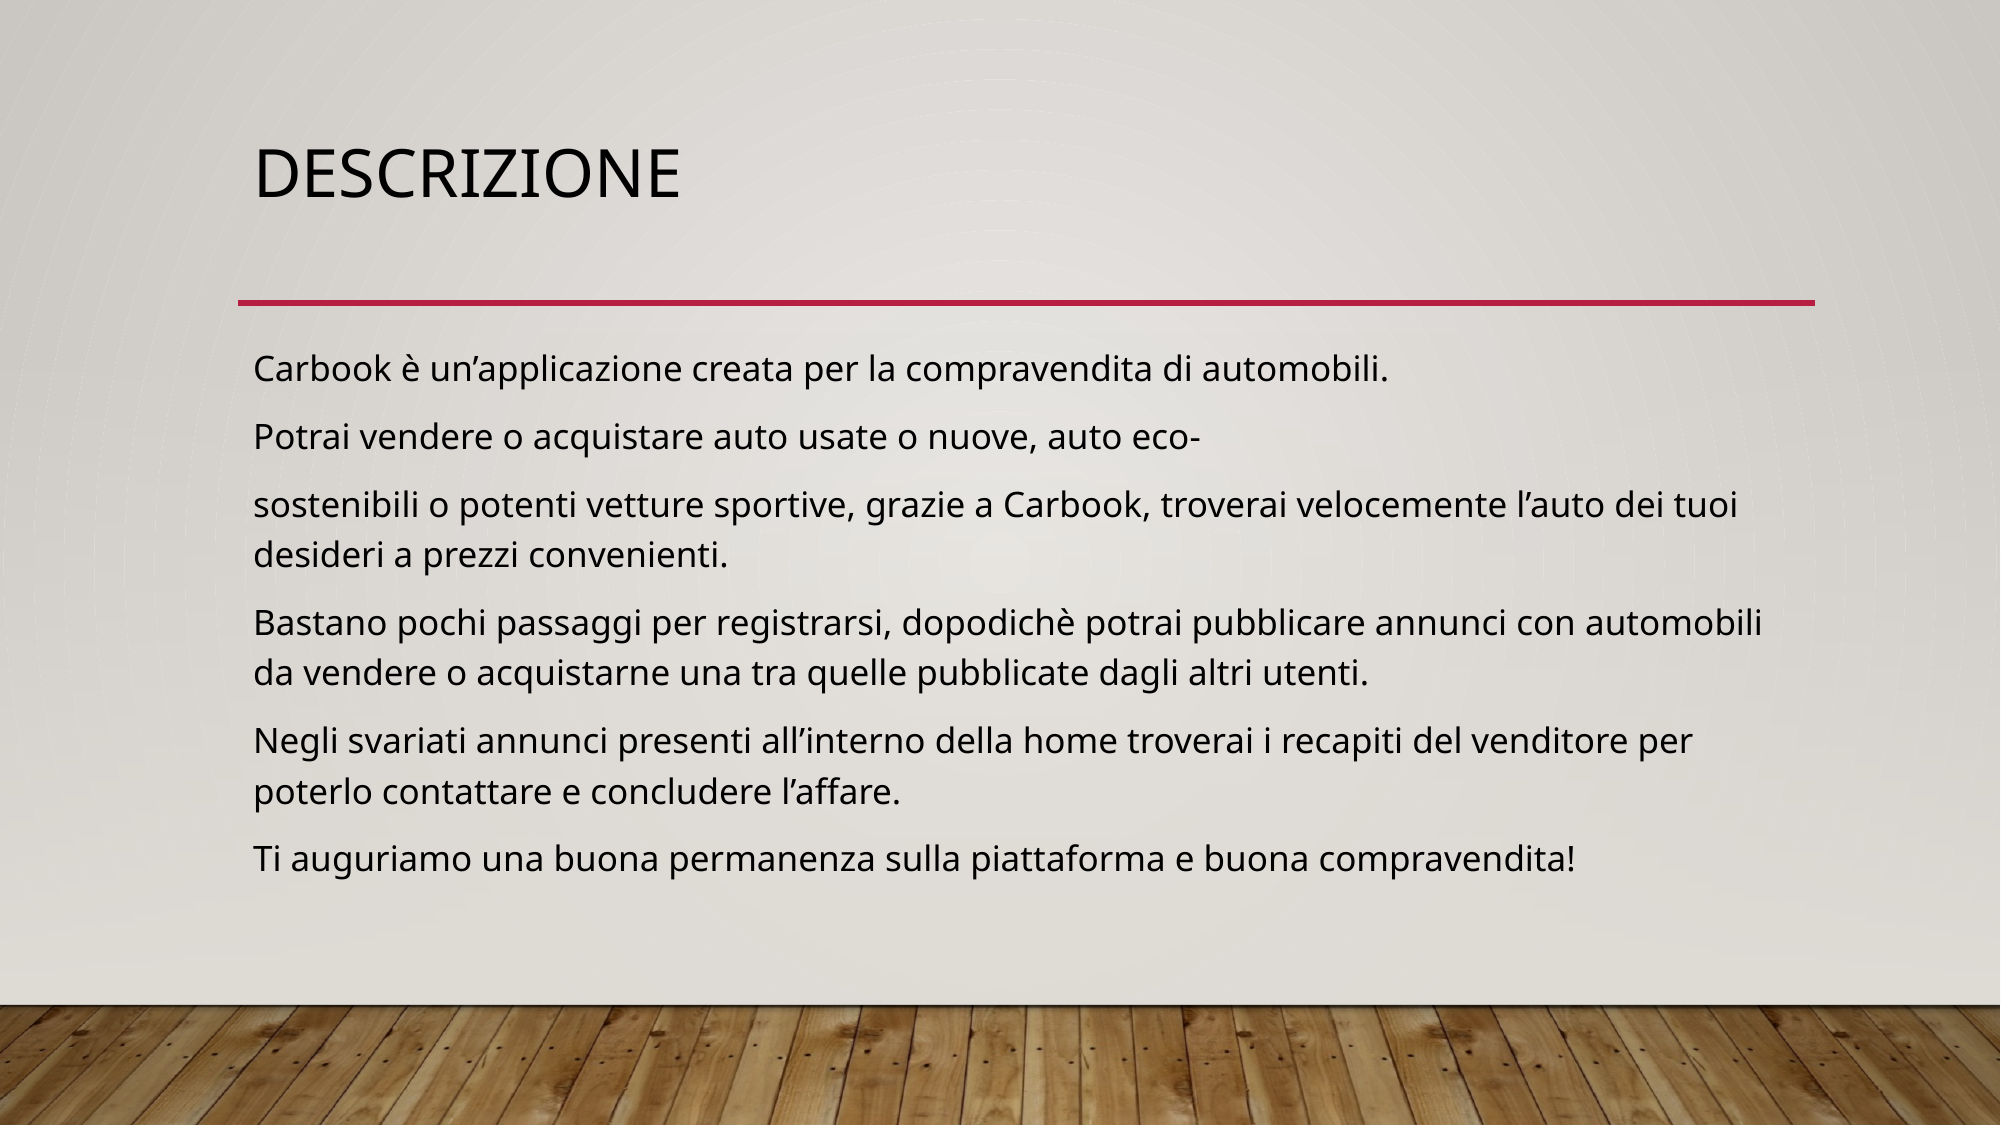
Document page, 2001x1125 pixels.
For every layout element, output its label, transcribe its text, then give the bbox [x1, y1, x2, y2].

title Descrizione [238, 131, 1814, 305]
picture [0, 1005, 2000, 1125]
list Carbook è un’applicazione creata per la compravendita di automobili. Potrai vendere o acquistare auto usate o nuove, auto eco- sostenibili o potenti vetture sportive, grazie a Carbook, troverai velocemente l’auto dei tuoi desideri a prezzi convenienti. Bastano pochi passaggi per registrarsi, dopodichè potrai pubblicare annunci con automobili da vendere o acquistarne una tra quelle pubblicate dagli altri utenti. Negli svariati annunci presenti all’interno della home troverai i recapiti del venditore per poterlo contattare e concludere l’affare. Ti auguriamo una buona permanenza sulla piattaforma e buona compravendita! [238, 330, 1814, 897]
